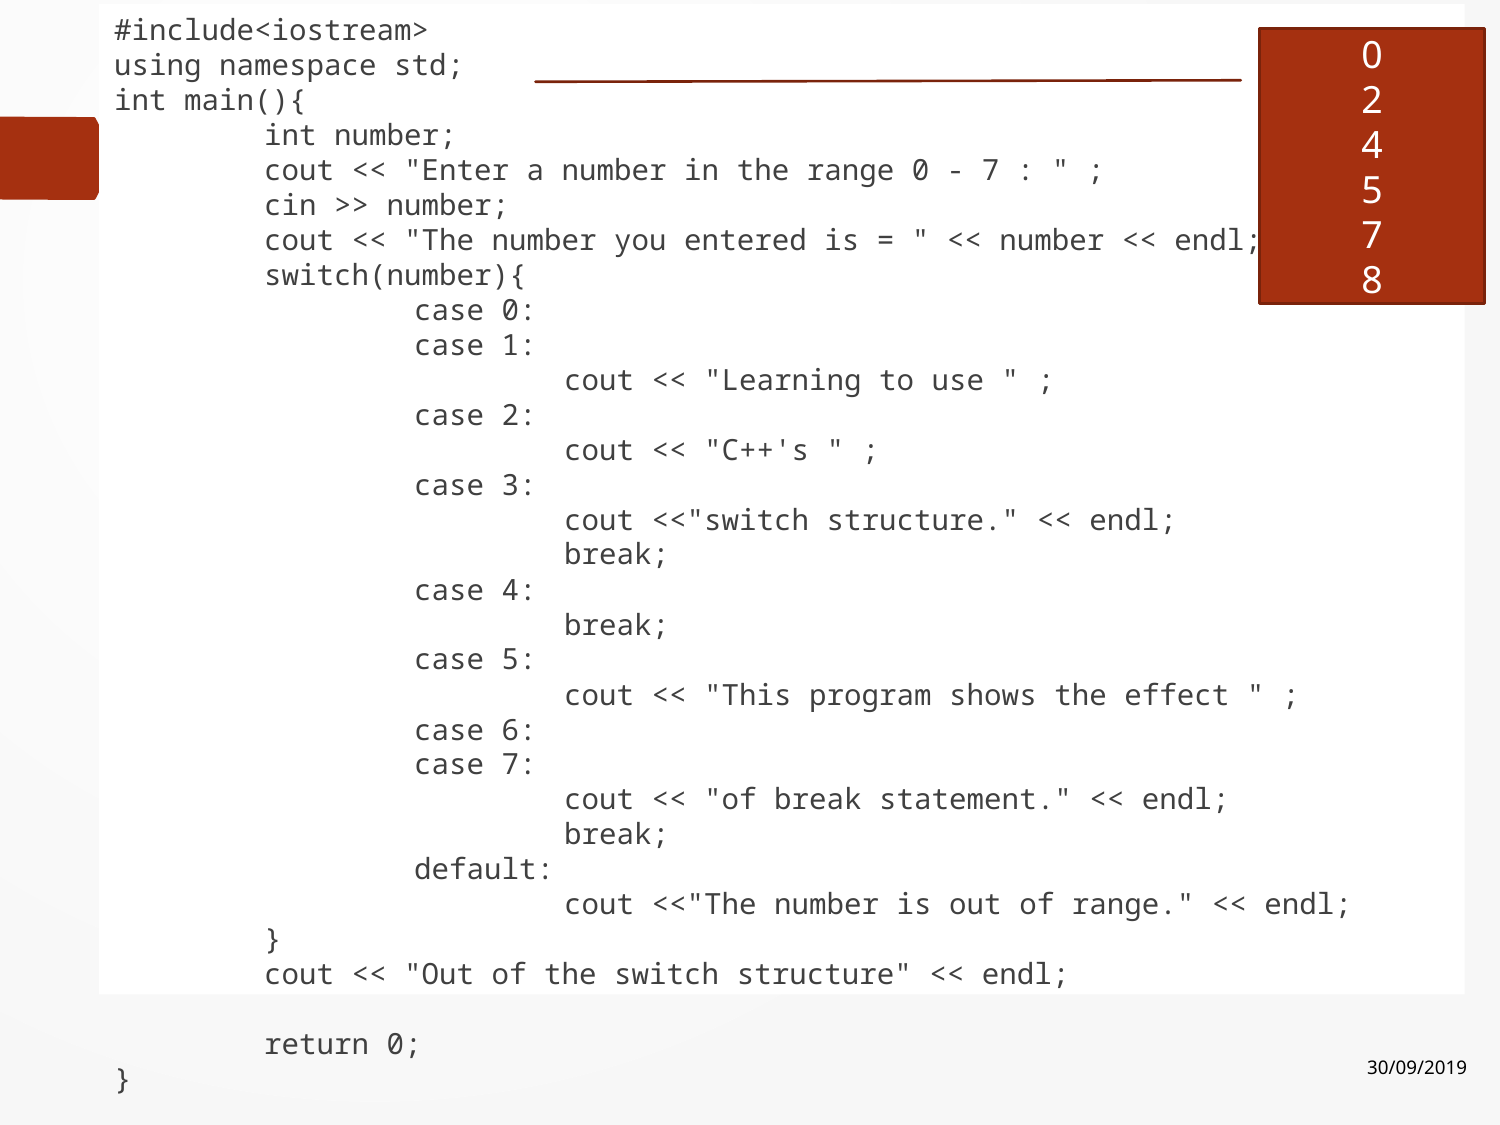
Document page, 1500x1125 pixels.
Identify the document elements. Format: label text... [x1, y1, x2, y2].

text_box 0 2 4 5 7 8 [1258, 27, 1486, 305]
list #include<iostream> using namespace std; int main(){ int number; cout << "Enter a number in the range 0 - 7 : " ; cin >> number; cout << "The number you entered is = " << number << endl; switch(number){ case 0: case 1: cout << "Learning to use " ; case 2: cout << "C++'s " ; case 3: cout <<"switch structure." << endl; break; case 4: break; case 5: cout << "This program shows the effect " ; case 6: case 7: cout << "of break statement." << endl; break; default: cout <<"The number is out of range." << endl; } cout << "Out of the switch structure" << endl; return 0; } [99, 4, 1465, 995]
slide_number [1260, 1037, 1483, 1098]
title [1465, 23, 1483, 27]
text_box 0 2 4 5 7 8 [534, 78, 1243, 84]
